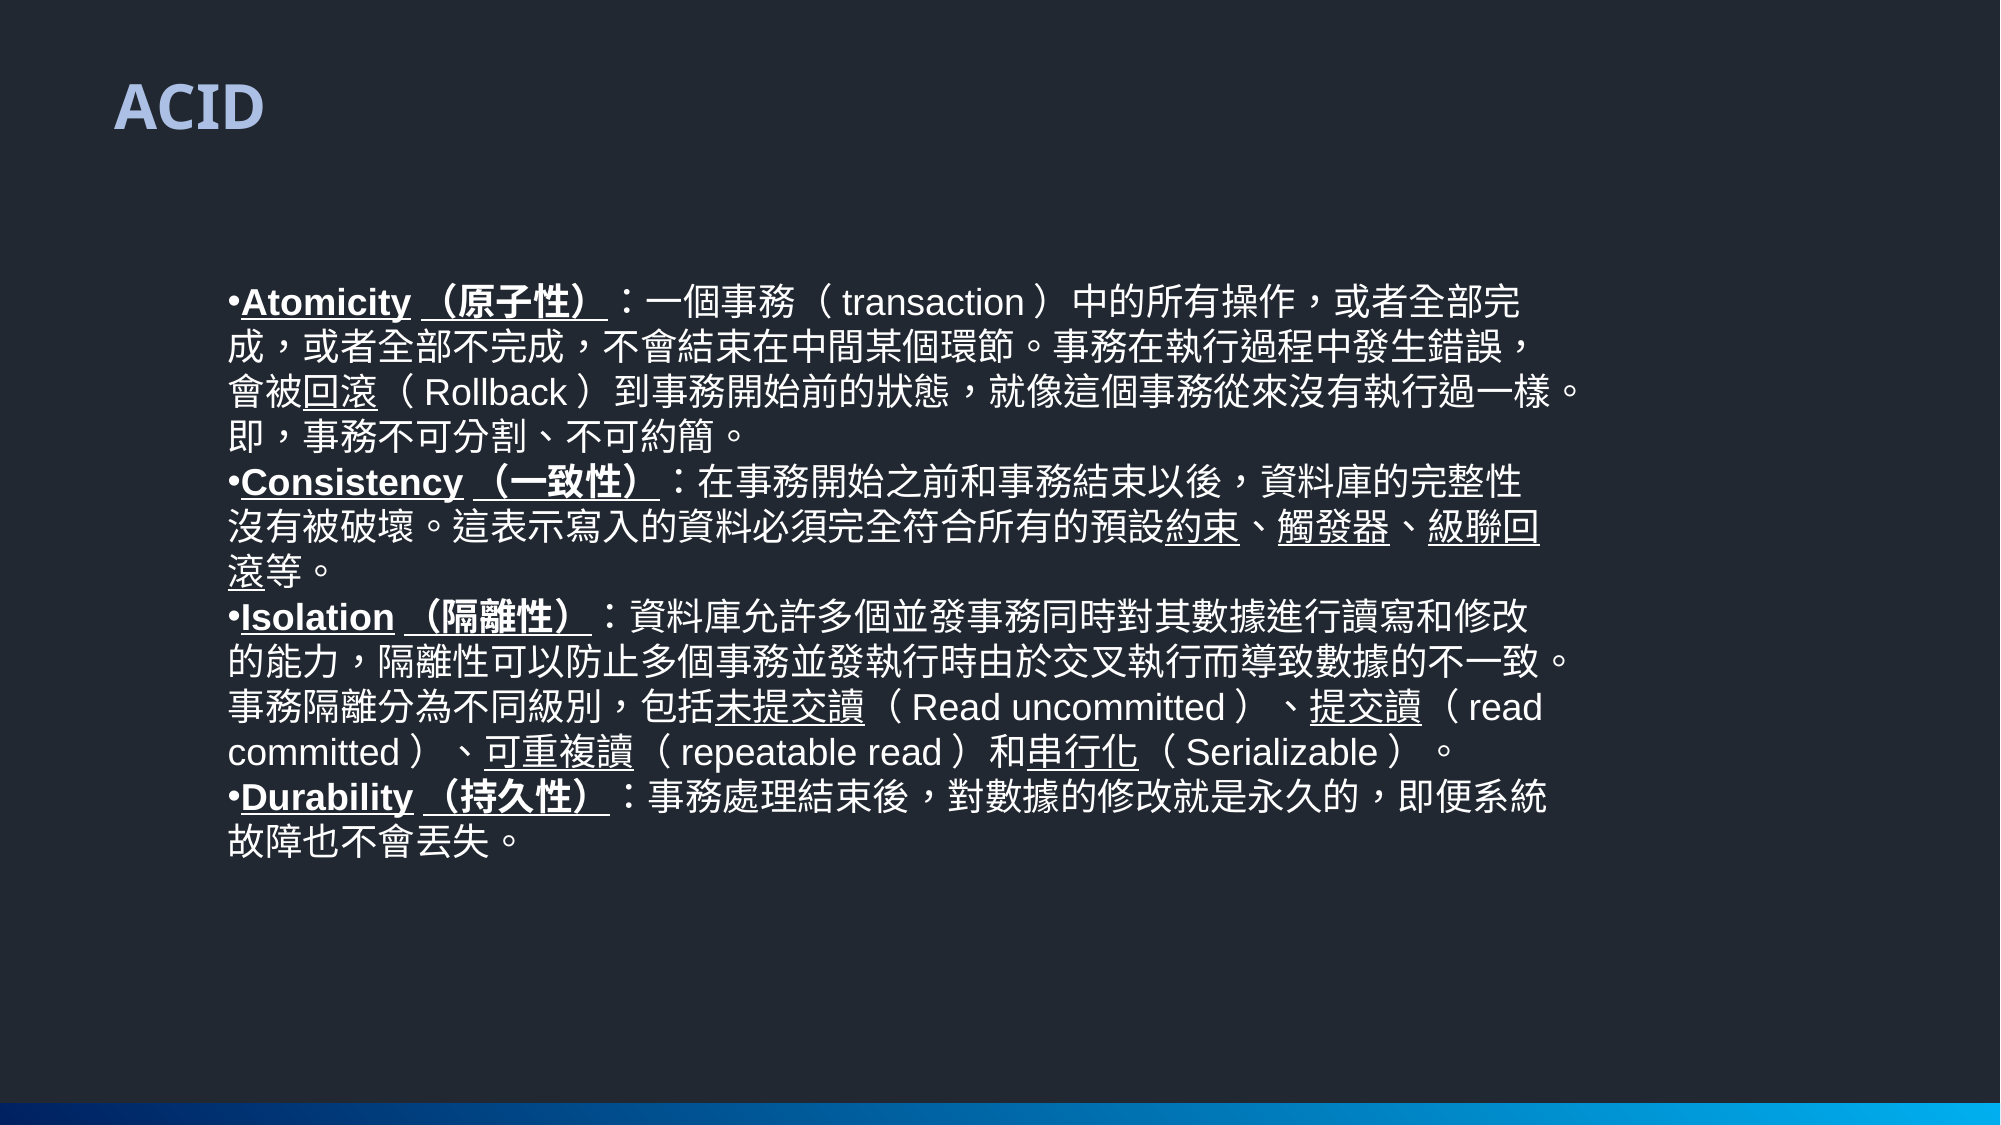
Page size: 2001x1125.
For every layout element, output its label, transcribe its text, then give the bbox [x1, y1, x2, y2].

text_box Atomicity（原子性）：一個事務（transaction）中的所有操作，或者全部完成，或者全部不完成，不會結束在中間某個環節。事務在執行過程中發生錯誤，會被回滾（Rollback）到事務開始前的狀態，就像這個事務從來沒有執行過一樣。即，事務不可分割、不可約簡。 Consistency（一致性）：在事務開始之前和事務結束以後，資料庫的完整性沒有被破壞。這表示寫入的資料必須完全符合所有的預設約束、觸發器、級聯回滾等。 Isolation（隔離性）：資料庫允許多個並發事務同時對其數據進行讀寫和修改的能力，隔離性可以防止多個事務並發執行時由於交叉執行而導致數據的不一致。事務隔離分為不同級別，包括未提交讀（Read uncommitted）、提交讀（read committed）、可重複讀（repeatable read）和串行化（Serializable）。 Durability（持久性）：事務處理結束後，對數據的修改就是永久的，即便系統故障也不會丟失。 [212, 270, 1568, 871]
text_box ACID [99, 59, 282, 149]
